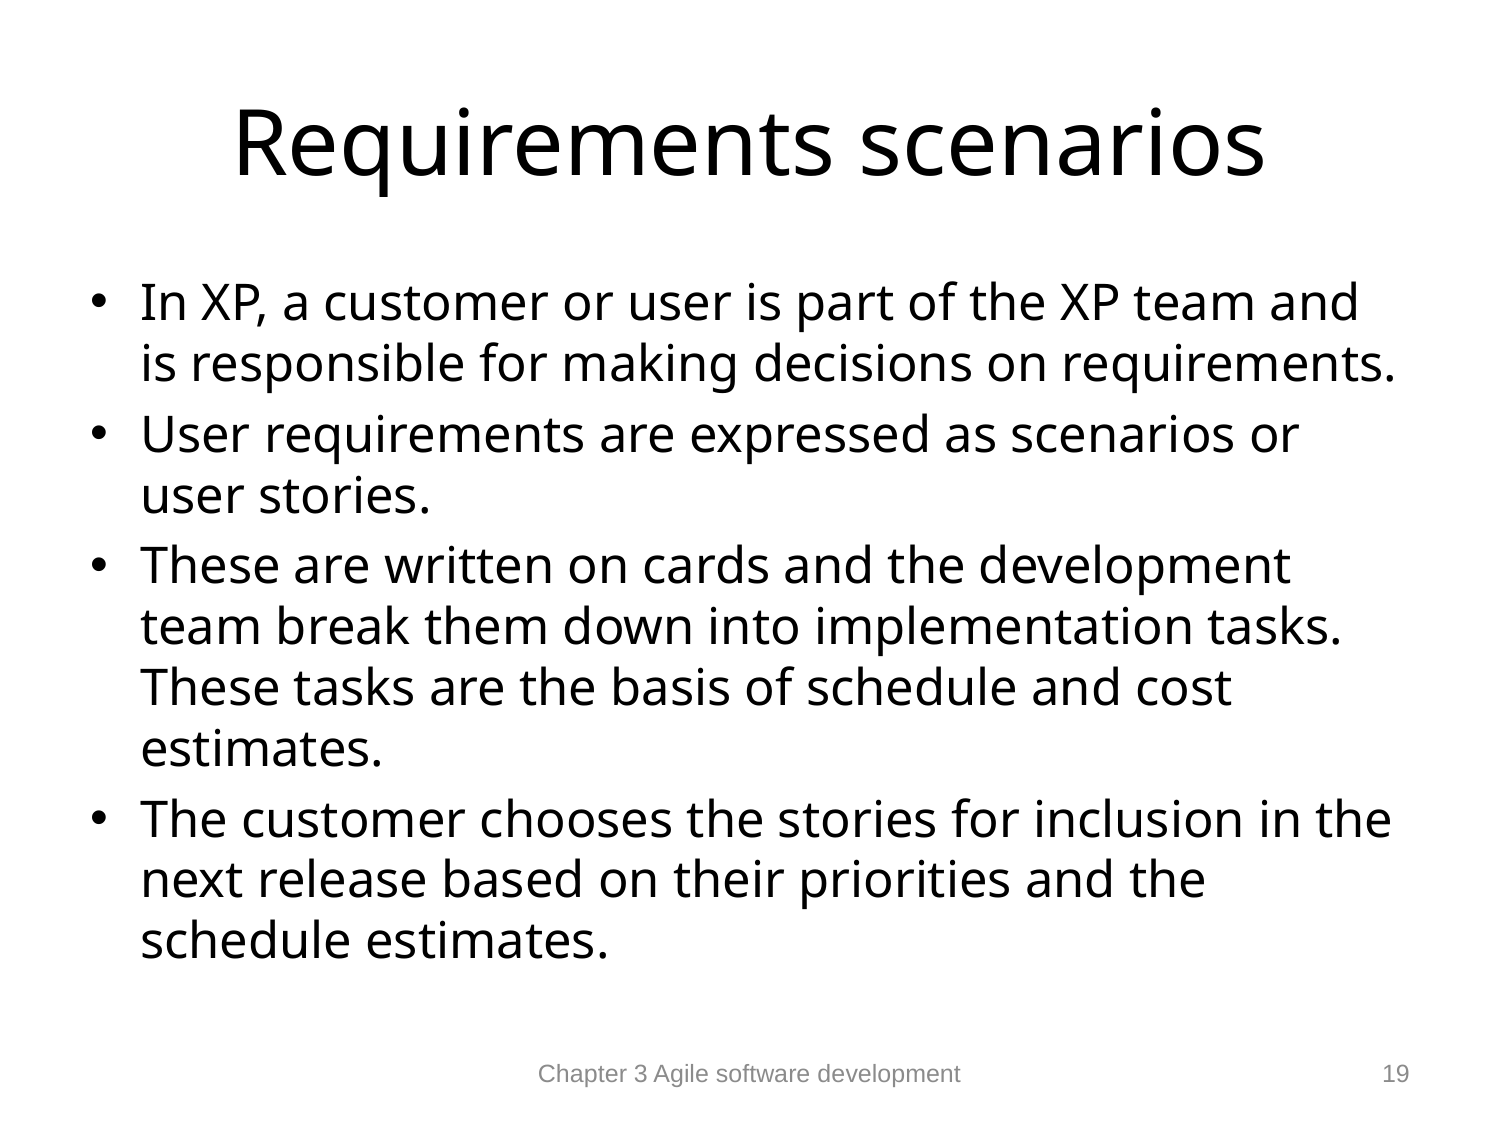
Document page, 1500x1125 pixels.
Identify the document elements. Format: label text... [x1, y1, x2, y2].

footer Chapter 3 Agile software development [512, 1042, 988, 1103]
list In XP, a customer or user is part of the XP team and is responsible for making decisions on requirements. User requirements are expressed as scenarios or user stories. These are written on cards and the development team break them down into implementation tasks. These tasks are the basis of schedule and cost estimates. The customer chooses the stories for inclusion in the next release based on their priorities and the schedule estimates. [75, 262, 1425, 1005]
title Requirements scenarios [75, 45, 1425, 233]
slide_number 19 [1074, 1042, 1425, 1103]
